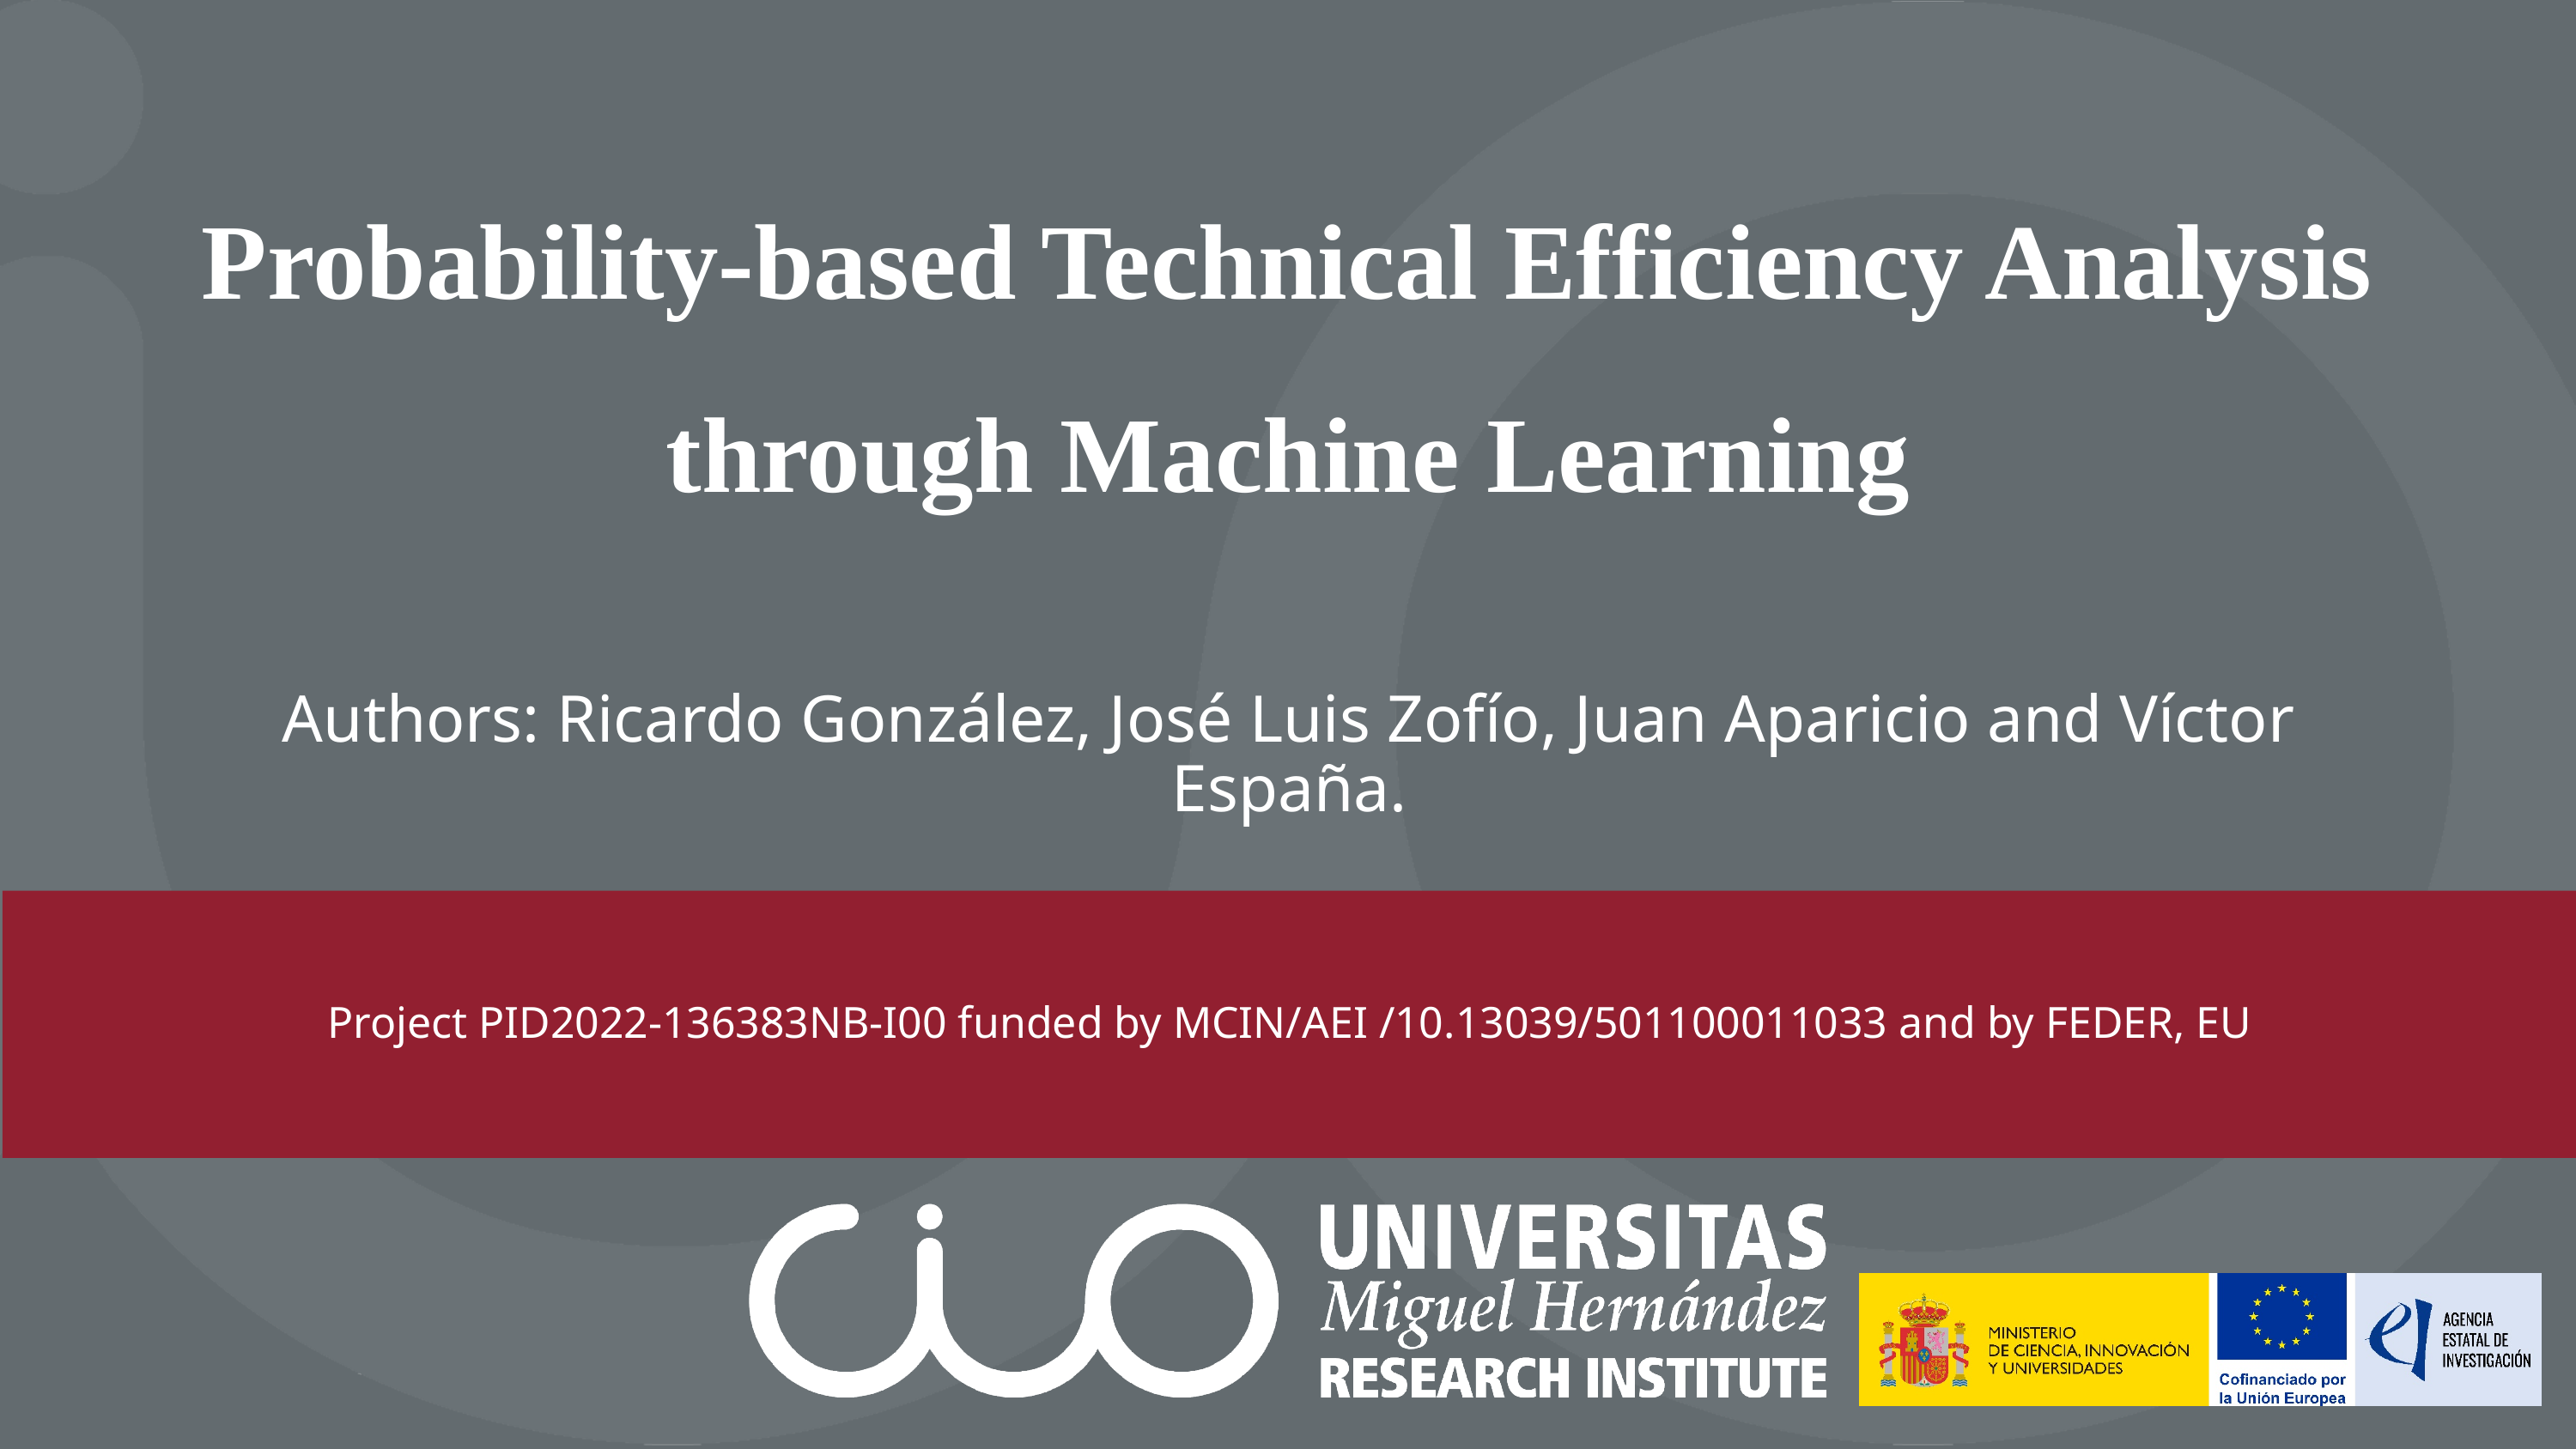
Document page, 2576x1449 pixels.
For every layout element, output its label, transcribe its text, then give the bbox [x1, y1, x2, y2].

list Authors: Ricardo González, José Luis Zofío, Juan Aparicio and Víctor España. [178, 587, 2401, 925]
picture [0, 0, 2576, 1449]
title Probability-based Technical Efficiency Analysis through Machine Learning [177, 88, 2399, 553]
subtitle Project PID2022-136383NB-I00 funded by MCIN/AEI /10.13039/501100011033 and by FEDER, EU [2, 890, 2576, 1158]
